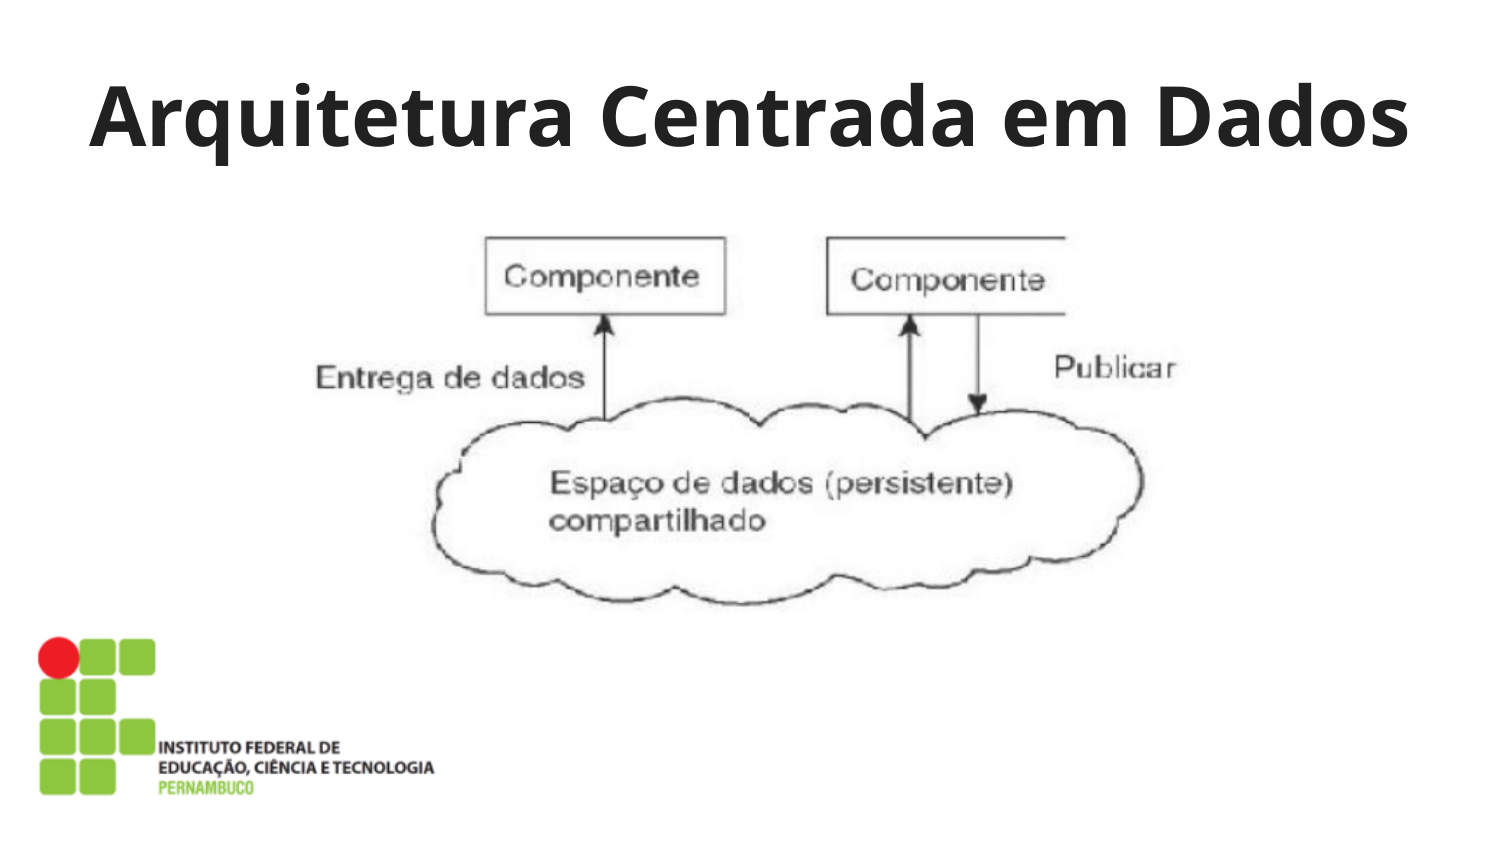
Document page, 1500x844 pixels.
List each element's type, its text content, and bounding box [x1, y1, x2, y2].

picture [24, 195, 1217, 820]
title Arquitetura Centrada em Dados [51, 48, 1449, 180]
